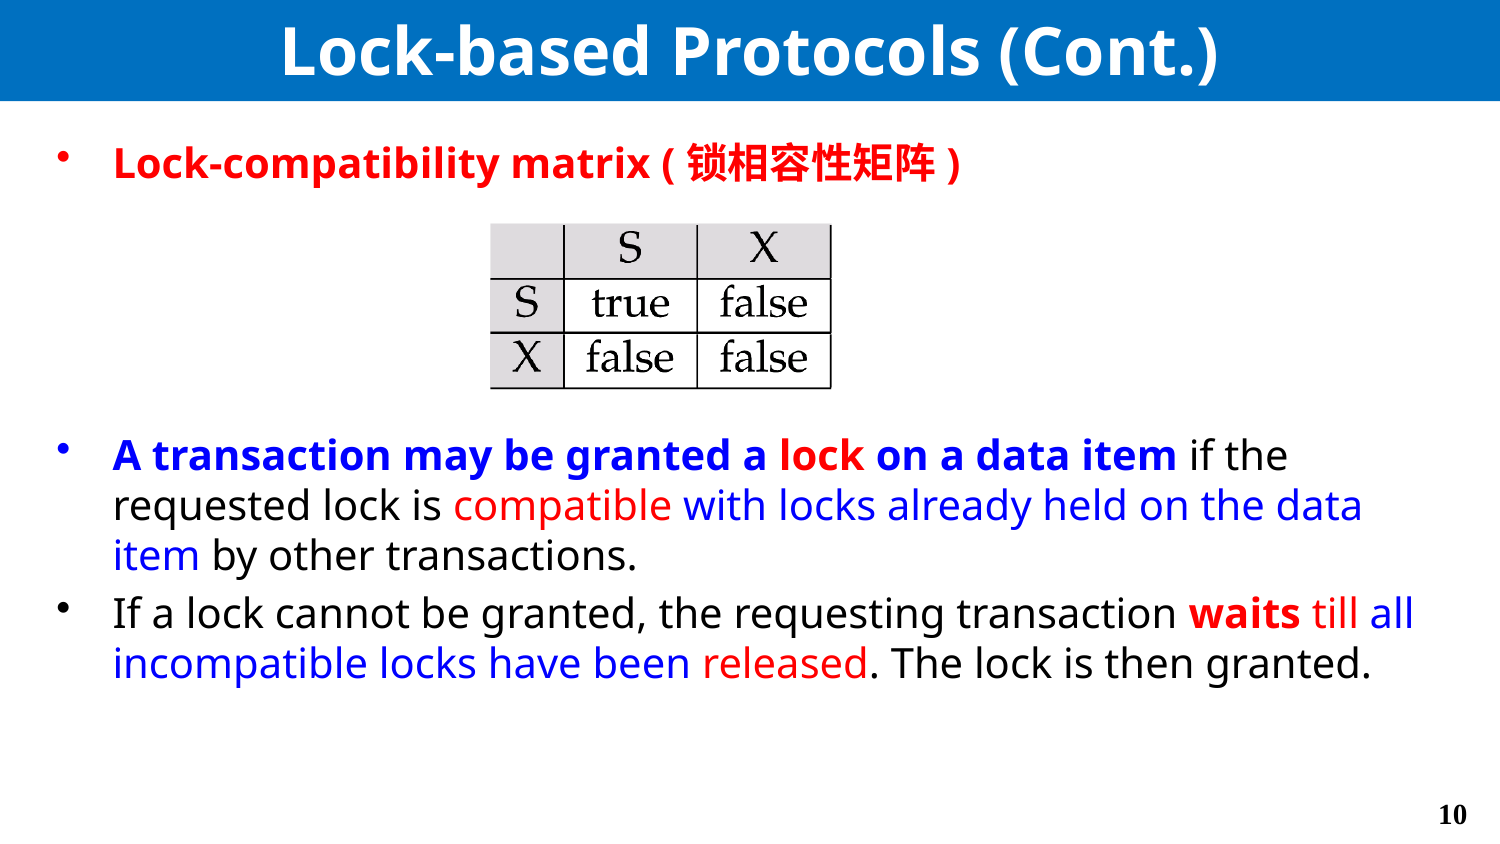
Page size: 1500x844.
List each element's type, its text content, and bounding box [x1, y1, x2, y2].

list Lock-compatibility matrix (锁相容性矩阵) A transaction may be granted a lock on a data item if the requested lock is compatible with locks already held on the data item by other transactions. If a lock cannot be granted, the requesting transaction waits till all incompatible locks have been released. The lock is then granted. [41, 129, 1471, 754]
title Lock-based Protocols (Cont.) [0, 0, 1500, 102]
picture [489, 220, 833, 390]
